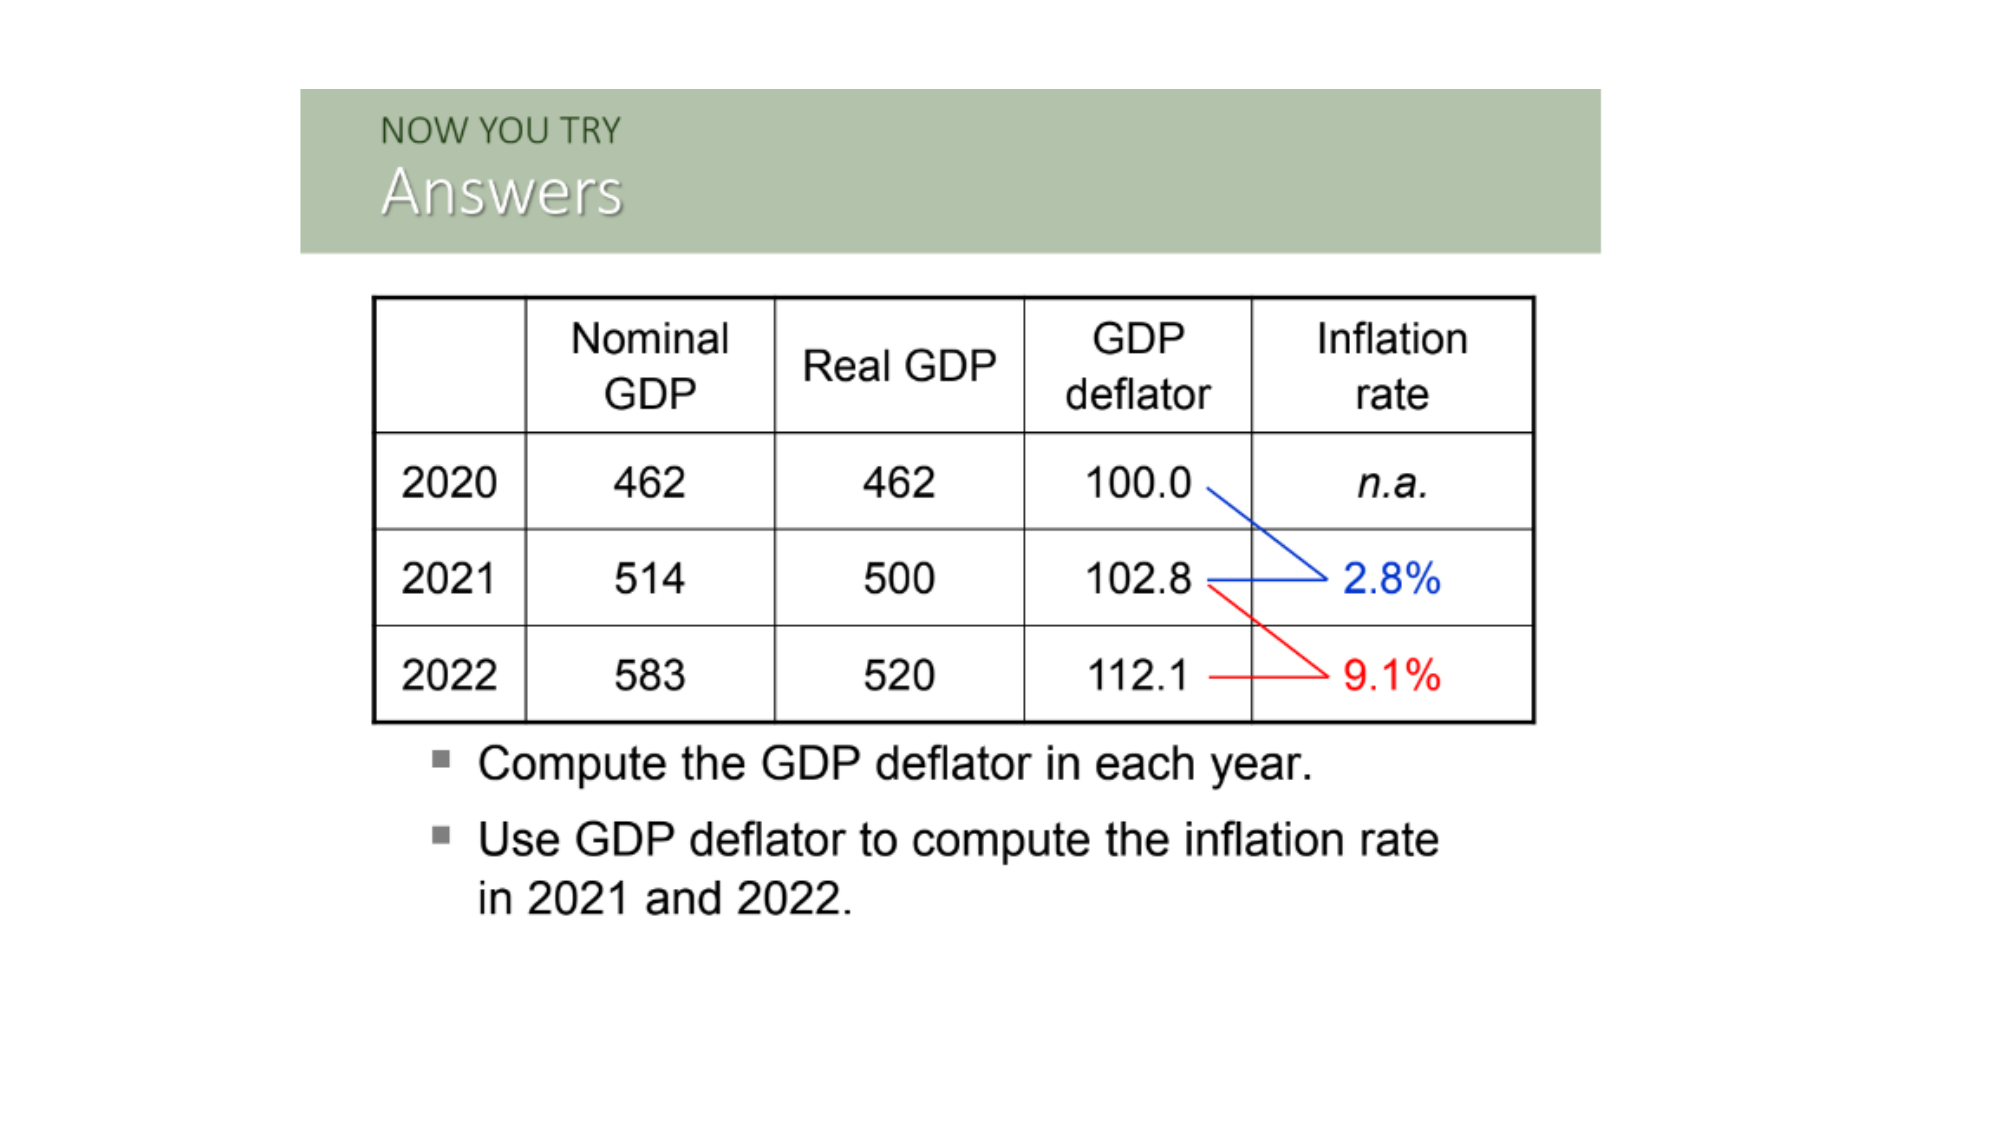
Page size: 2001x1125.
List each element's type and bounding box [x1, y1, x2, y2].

list [136, 89, 1773, 975]
